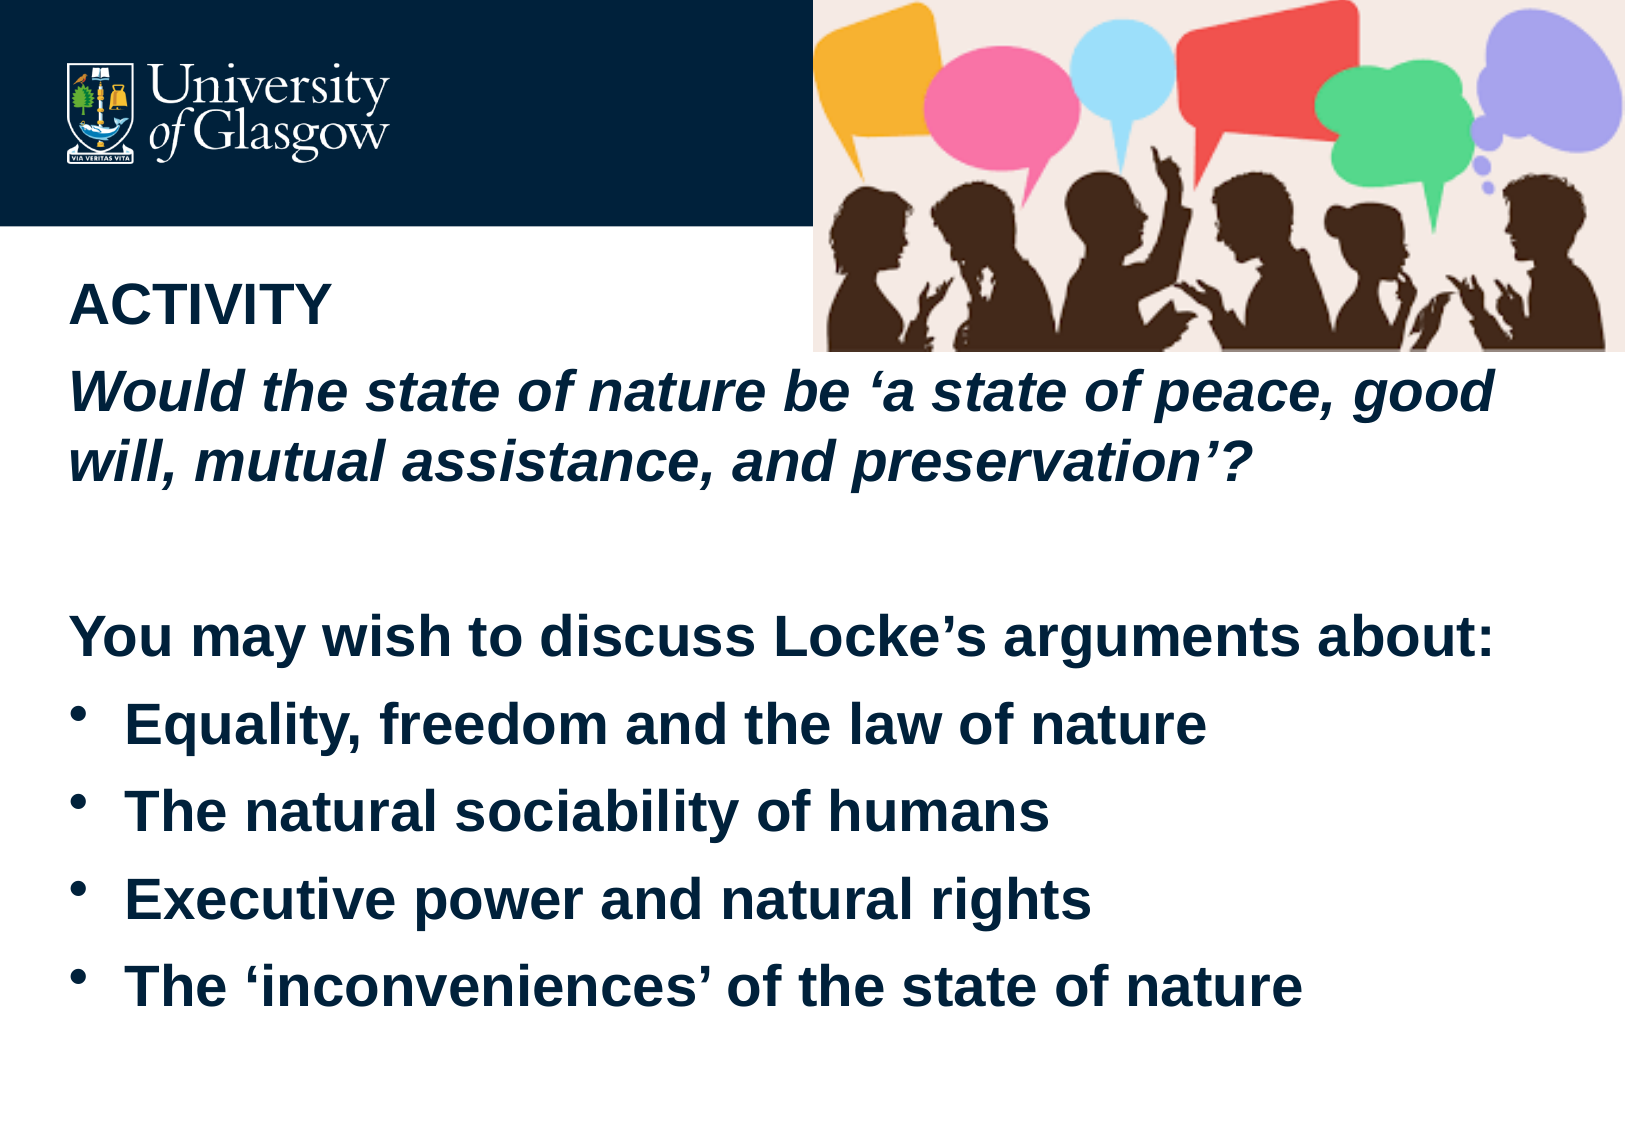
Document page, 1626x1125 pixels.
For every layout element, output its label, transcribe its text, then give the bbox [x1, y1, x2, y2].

list ACTIVITY Would the state of nature be ‘a state of peace, good will, mutual assistance, and preservation’? You may wish to discuss Locke’s arguments about: Equality, freedom and the law of nature The natural sociability of humans Executive power and natural rights The ‘inconveniences’ of the state of nature [68, 265, 1603, 1058]
picture [67, 61, 391, 164]
picture [813, 0, 1625, 353]
